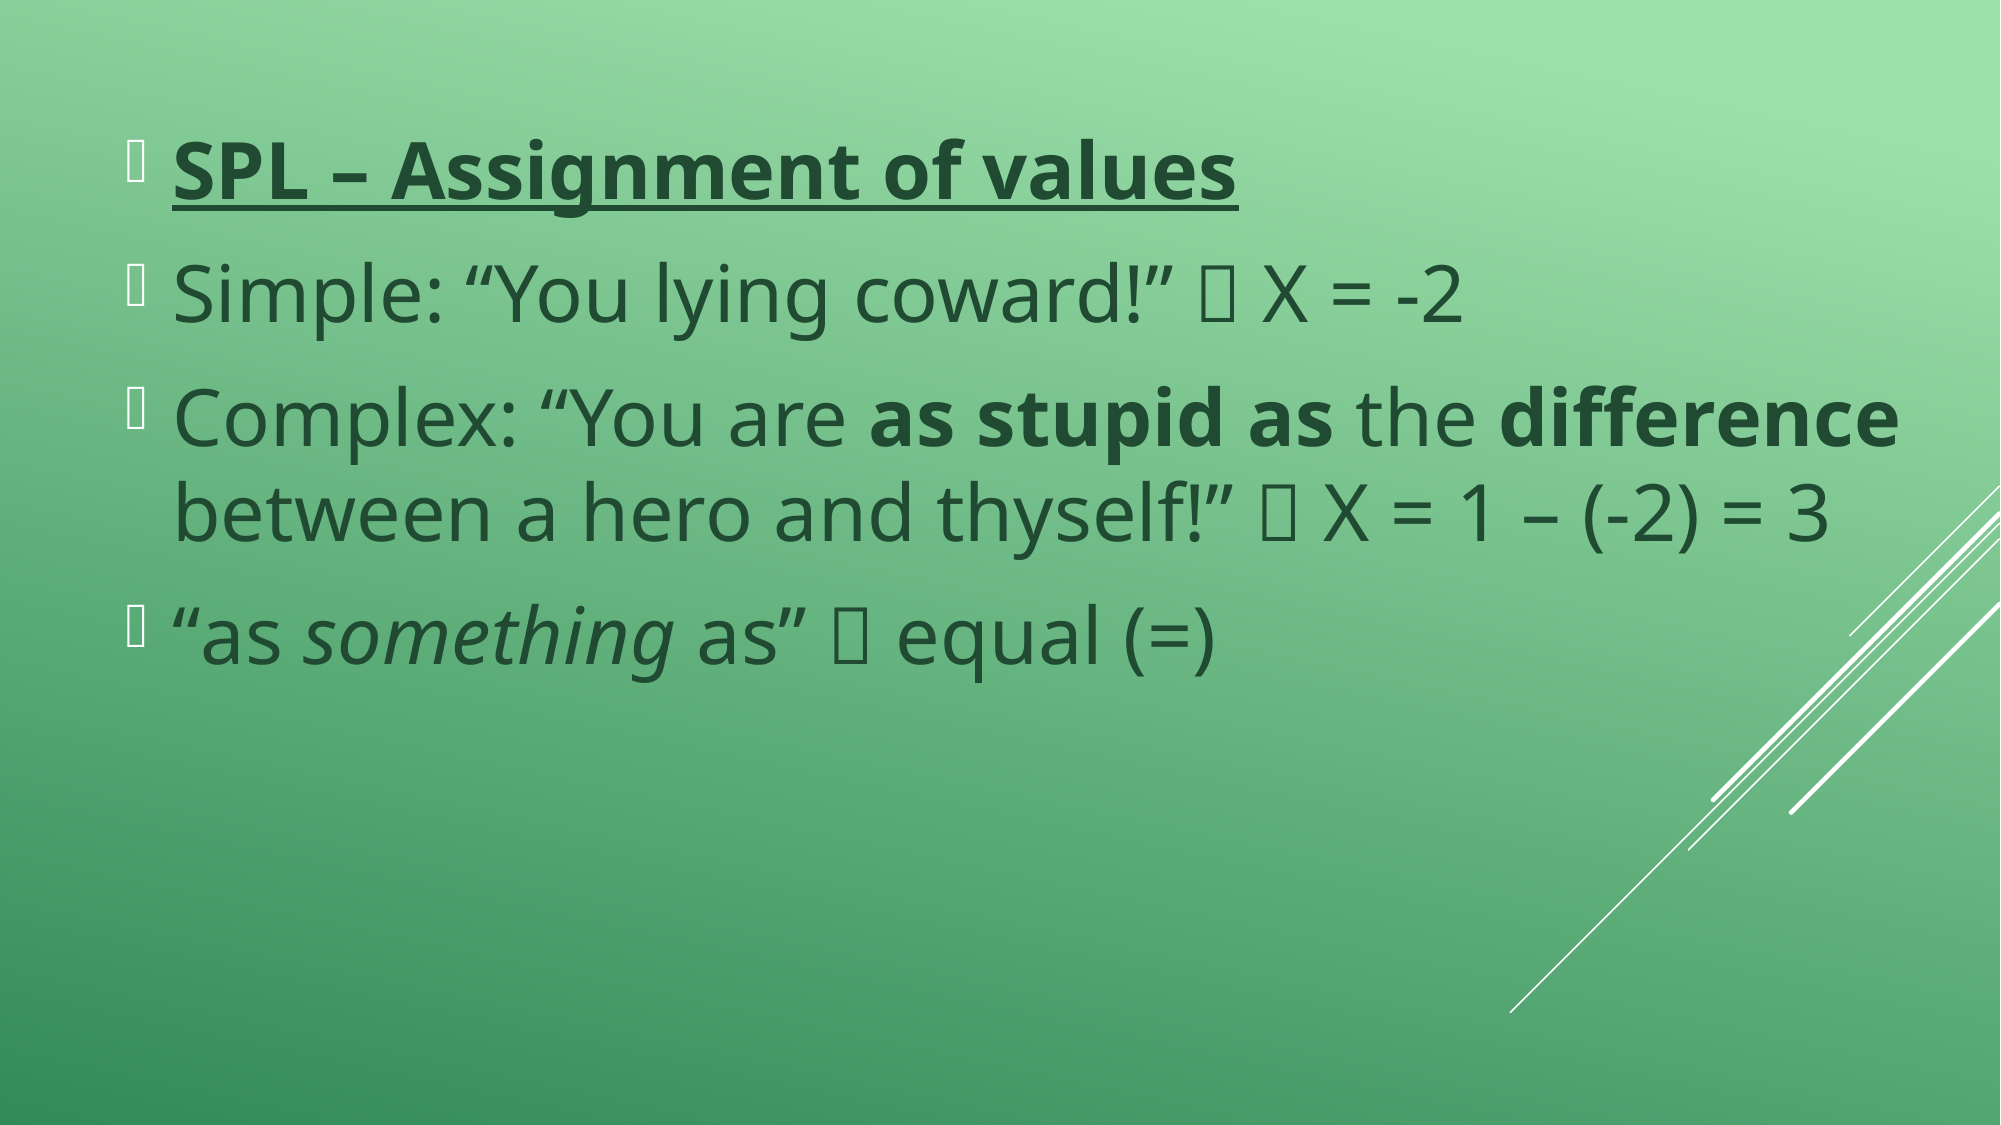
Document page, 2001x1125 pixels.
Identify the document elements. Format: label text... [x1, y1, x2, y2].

list SPL – Assignment of values Simple: “You lying coward!”  X = -2 Complex: “You are as stupid as the difference between a hero and thyself!”  X = 1 – (-2) = 3 “as something as”  equal (=) [110, 112, 1977, 1053]
